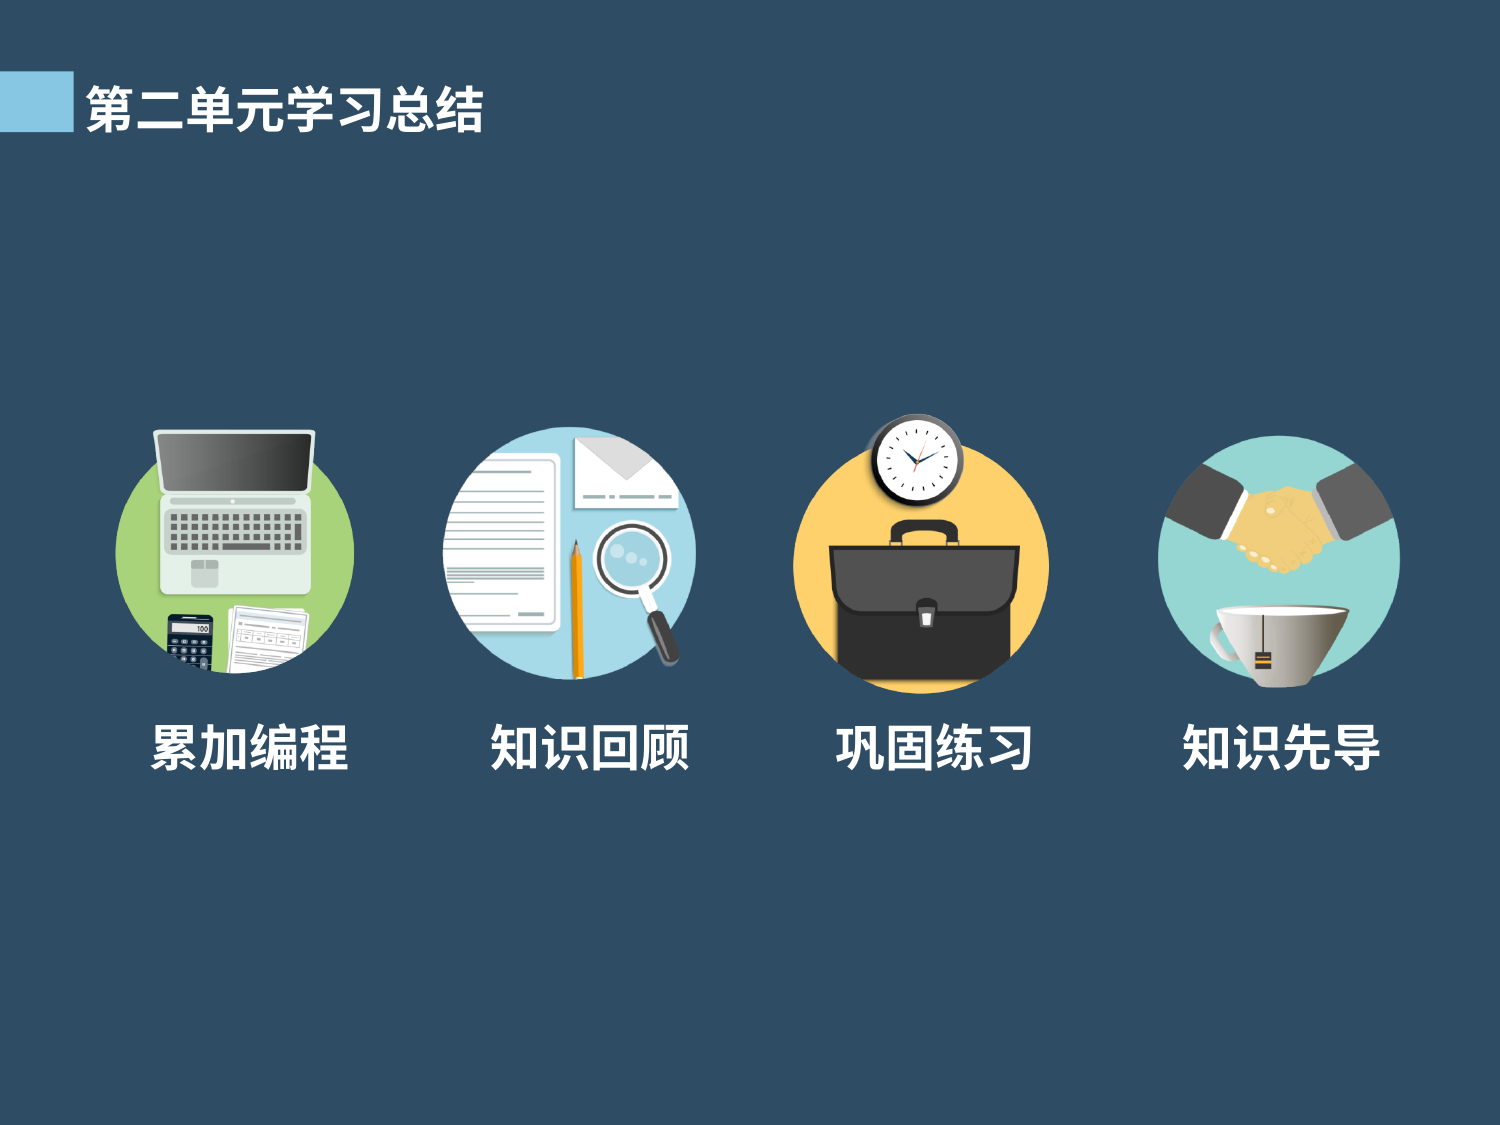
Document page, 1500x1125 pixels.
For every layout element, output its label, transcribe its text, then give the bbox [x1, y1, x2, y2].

text_box 累加编程 [134, 709, 370, 784]
text_box 知识先导 [1167, 709, 1417, 784]
text_box [0, 70, 75, 133]
picture [432, 415, 706, 705]
picture [758, 391, 1084, 736]
picture [1143, 415, 1417, 705]
text_box 知识回顾 [475, 709, 716, 784]
text_box 第二单元学习总结 [70, 71, 572, 146]
text_box 巩固练习 [821, 709, 1099, 784]
picture [97, 415, 371, 705]
